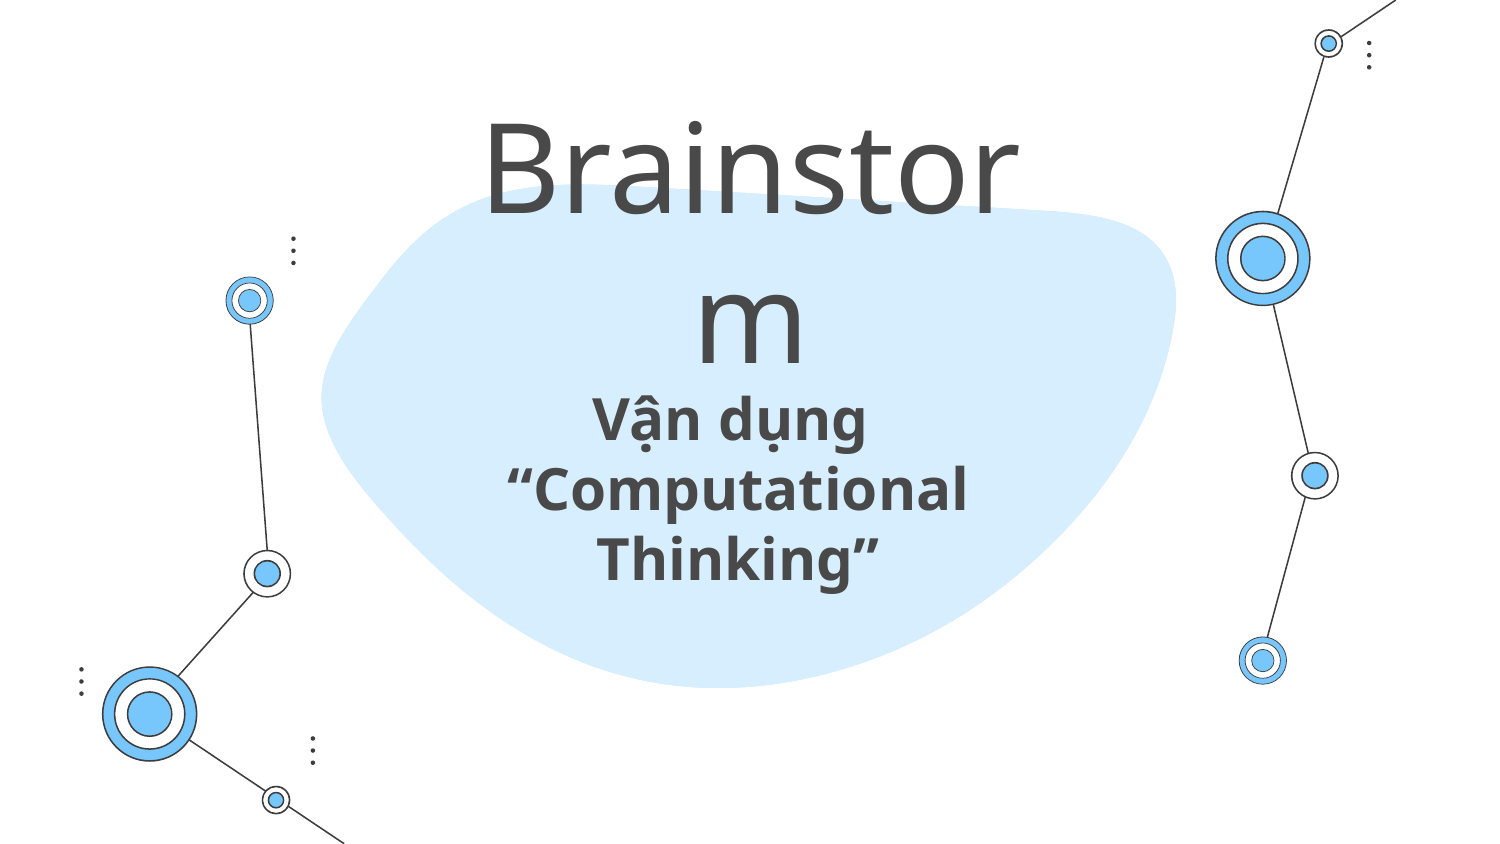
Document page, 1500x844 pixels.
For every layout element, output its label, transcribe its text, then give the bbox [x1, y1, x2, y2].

subtitle Vận dụng “Computational Thinking” [409, 367, 1067, 476]
title Brainstorm [430, 275, 1071, 404]
